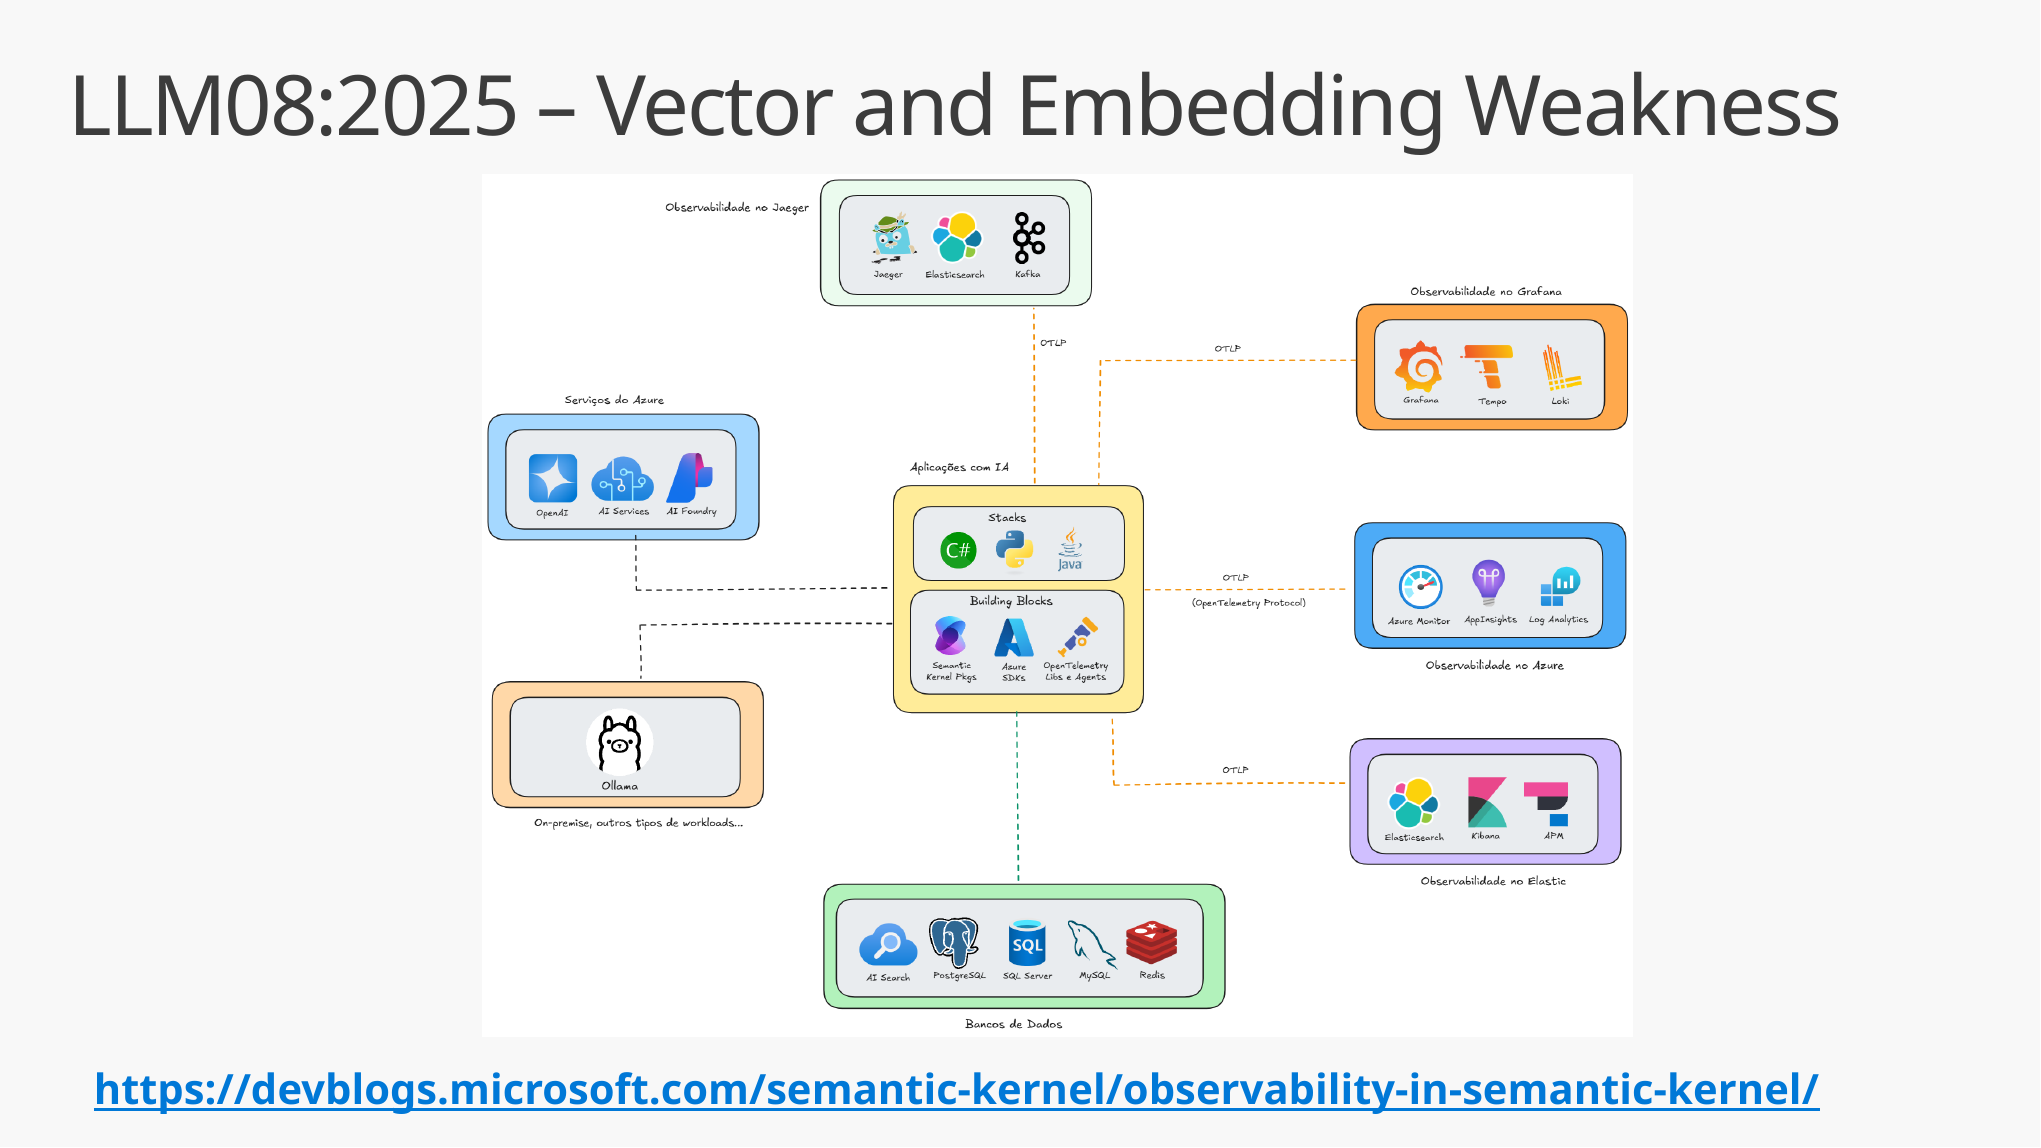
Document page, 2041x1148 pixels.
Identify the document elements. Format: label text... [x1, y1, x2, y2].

picture [482, 174, 1633, 1037]
text_box https://devblogs.microsoft.com/semantic-kernel/observability-in-semantic-kernel/ [70, 1048, 1921, 1130]
title LLM08:2025 – Vector and Embedding Weakness [45, 48, 1996, 200]
